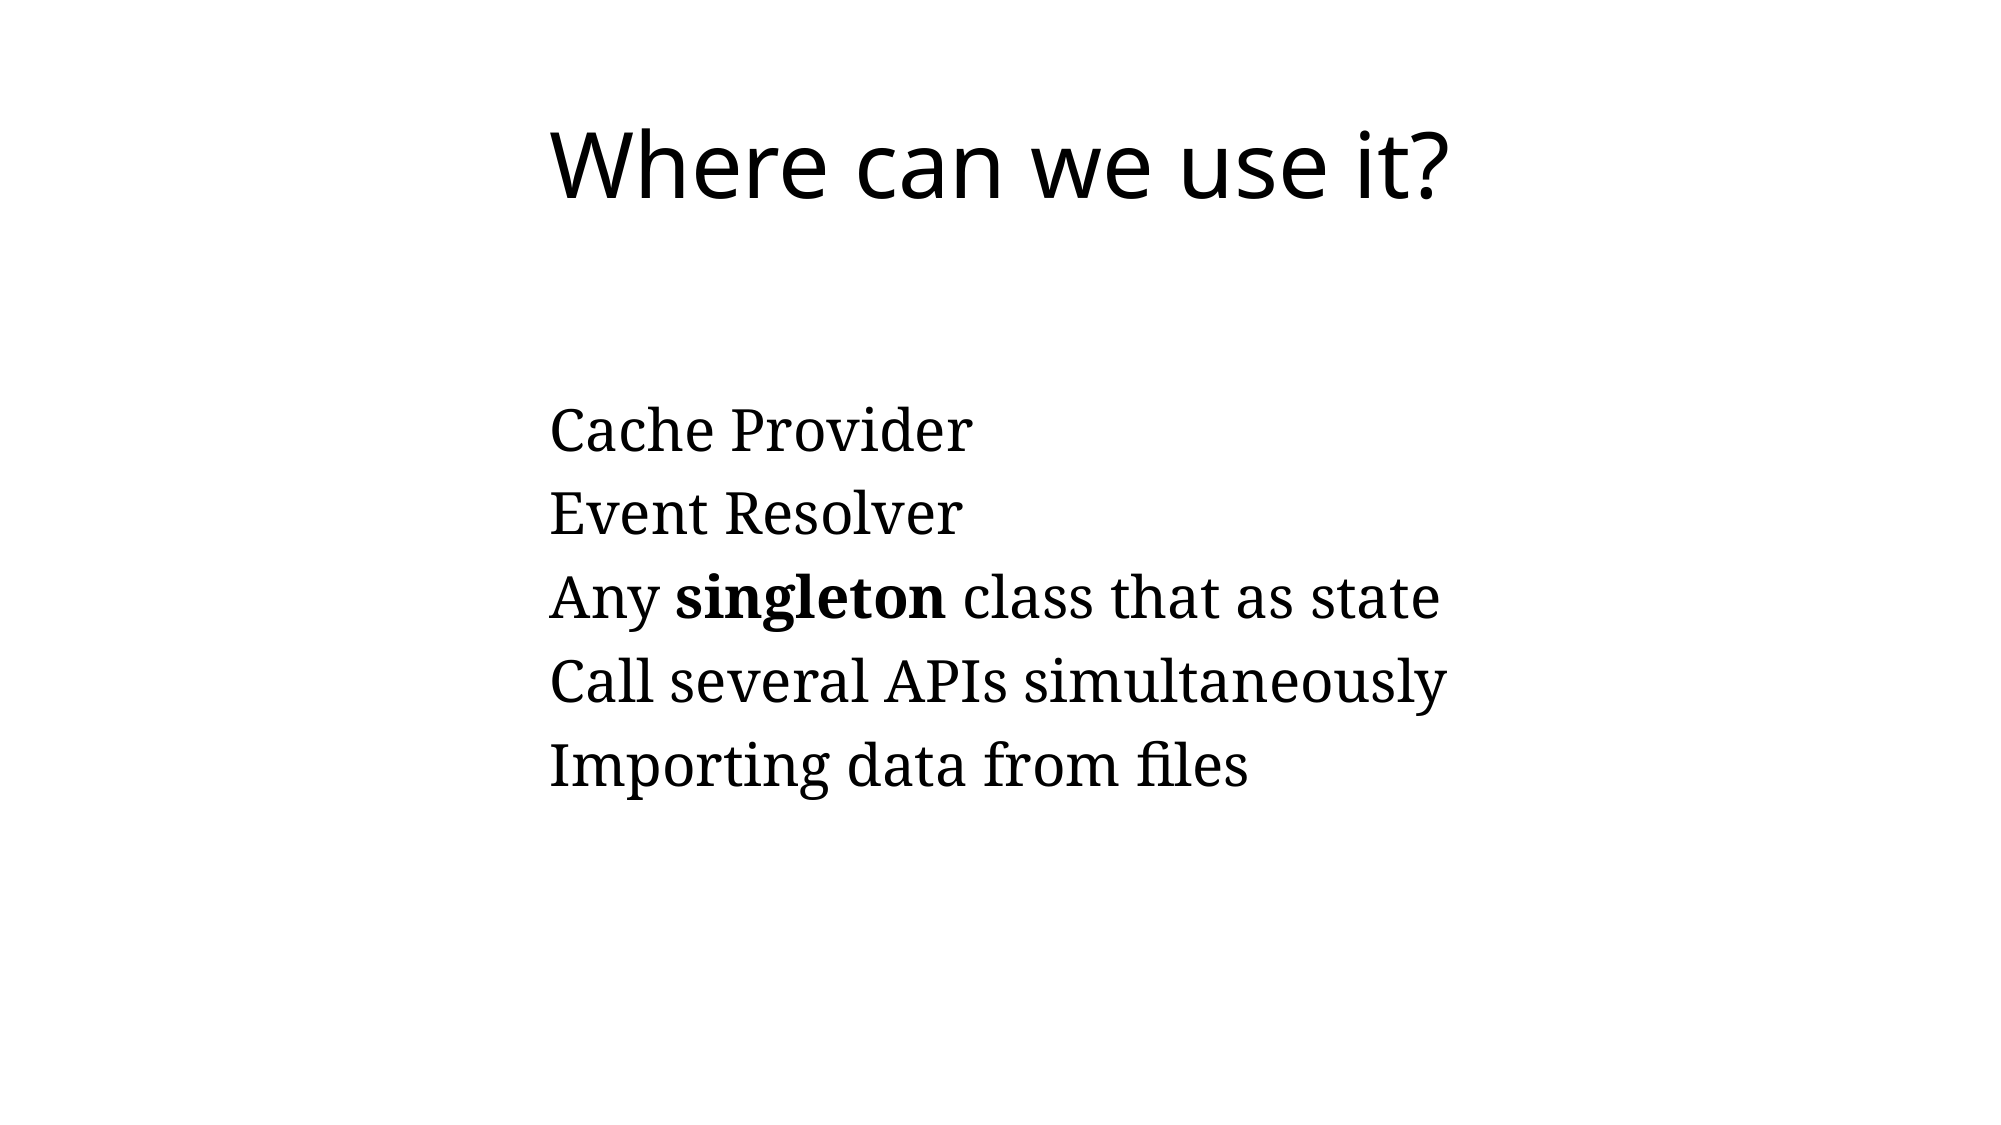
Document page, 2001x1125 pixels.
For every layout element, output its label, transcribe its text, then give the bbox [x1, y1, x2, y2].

title Where can we use it? [137, 59, 1863, 278]
list Cache Provider Event Resolver Any singleton class that as state Call several APIs simultaneously Importing data from files [248, 299, 1750, 900]
